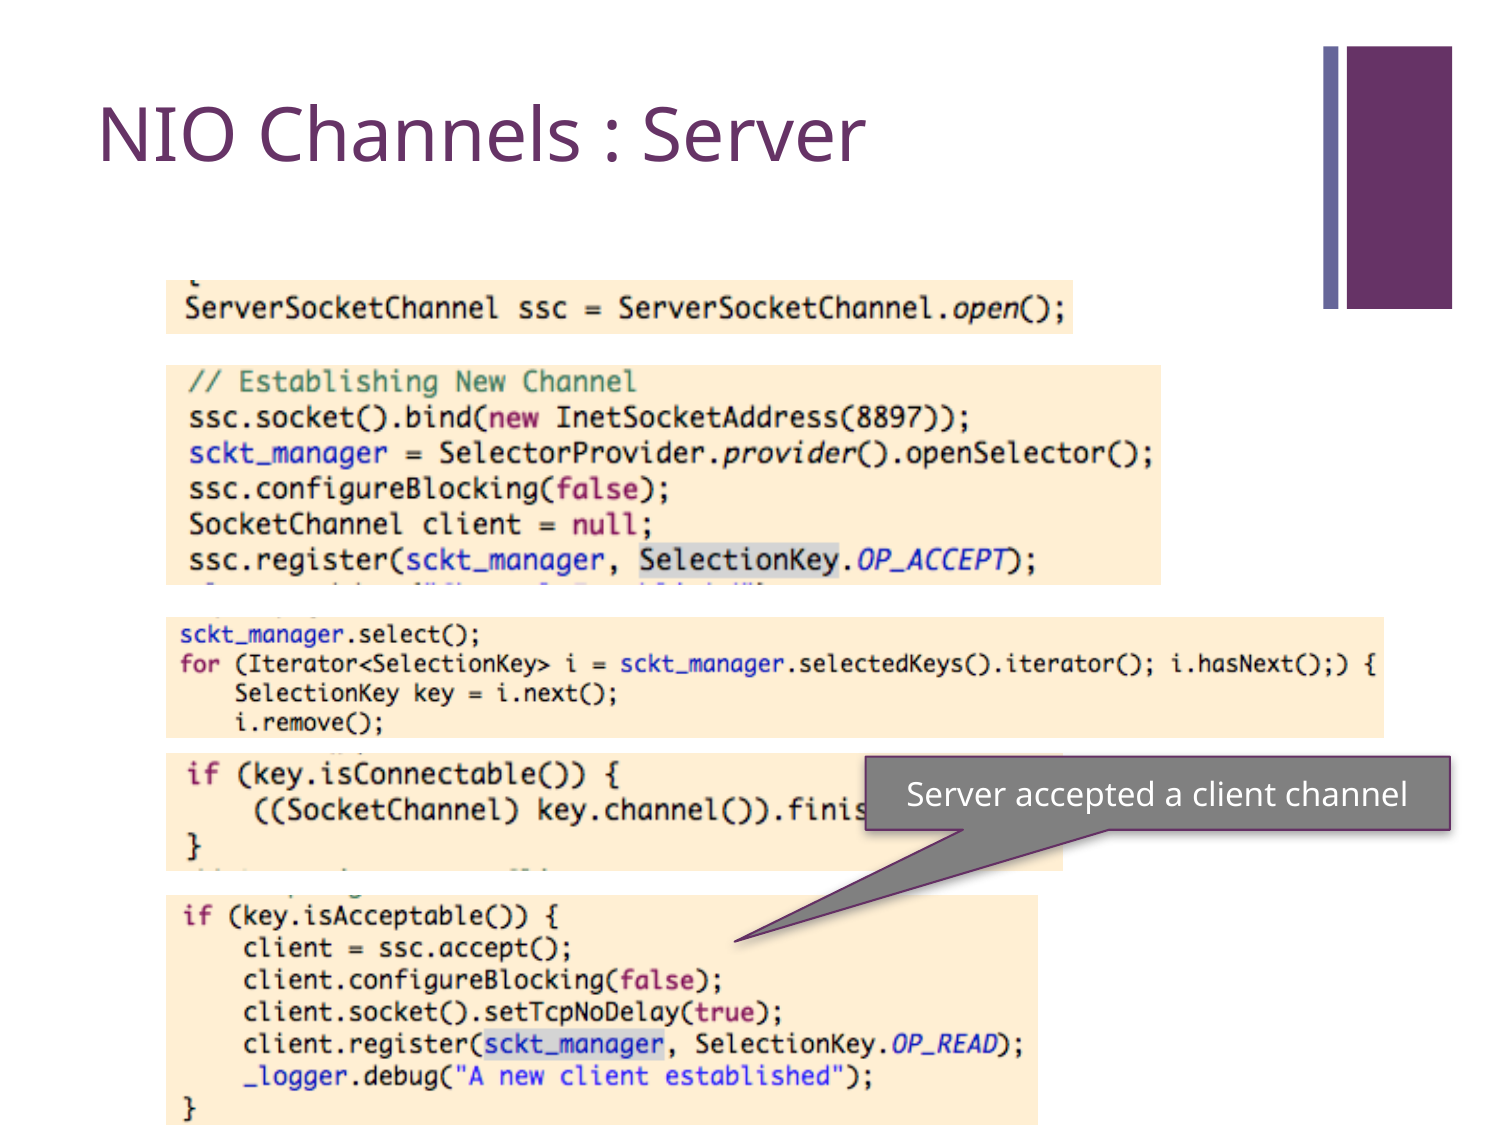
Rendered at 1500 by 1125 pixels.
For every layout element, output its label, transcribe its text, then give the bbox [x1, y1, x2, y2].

picture [166, 280, 1074, 334]
text_box Server accepted a client channel [833, 882, 938, 892]
picture [166, 753, 1063, 871]
picture [166, 616, 1384, 739]
text_box Server accepted a client channel [1067, 755, 1451, 843]
picture [166, 895, 1038, 1125]
title NIO Channels : Server [81, 79, 1322, 263]
picture [166, 364, 1161, 585]
